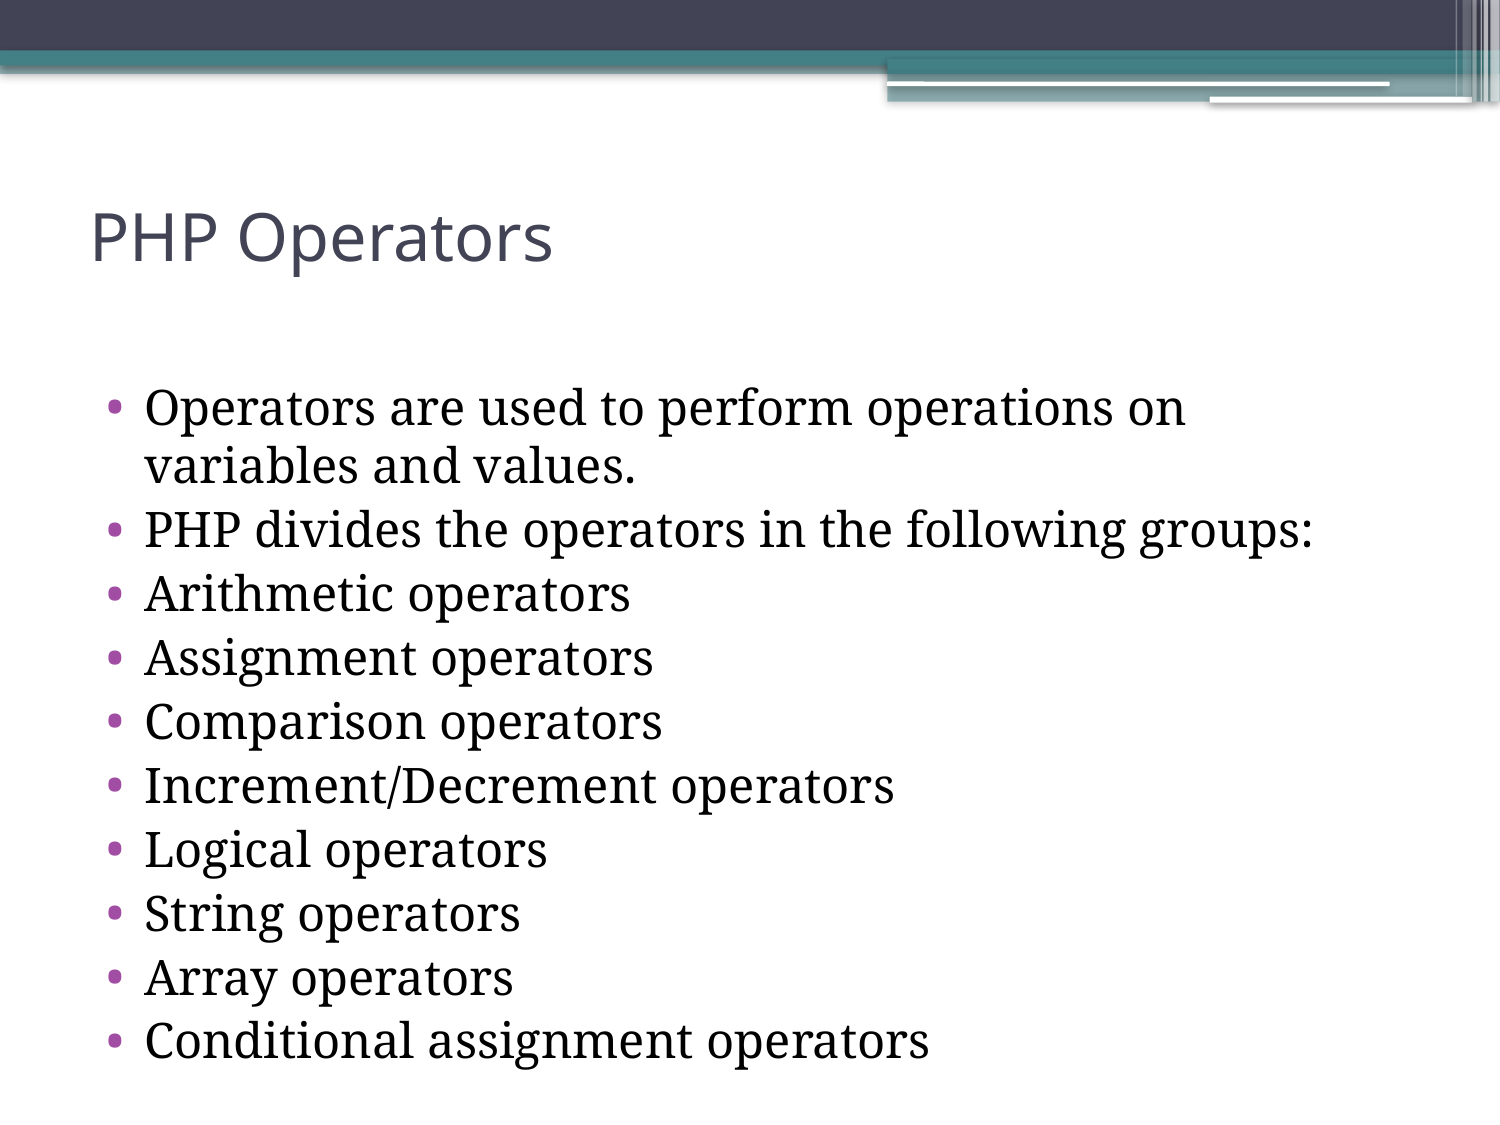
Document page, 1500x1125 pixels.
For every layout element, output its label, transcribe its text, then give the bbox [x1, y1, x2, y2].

list Operators are used to perform operations on variables and values. PHP divides the operators in the following groups: Arithmetic operators Assignment operators Comparison operators Increment/Decrement operators Logical operators String operators Array operators Conditional assignment operators [75, 368, 1425, 1079]
title PHP Operators [75, 187, 1425, 363]
